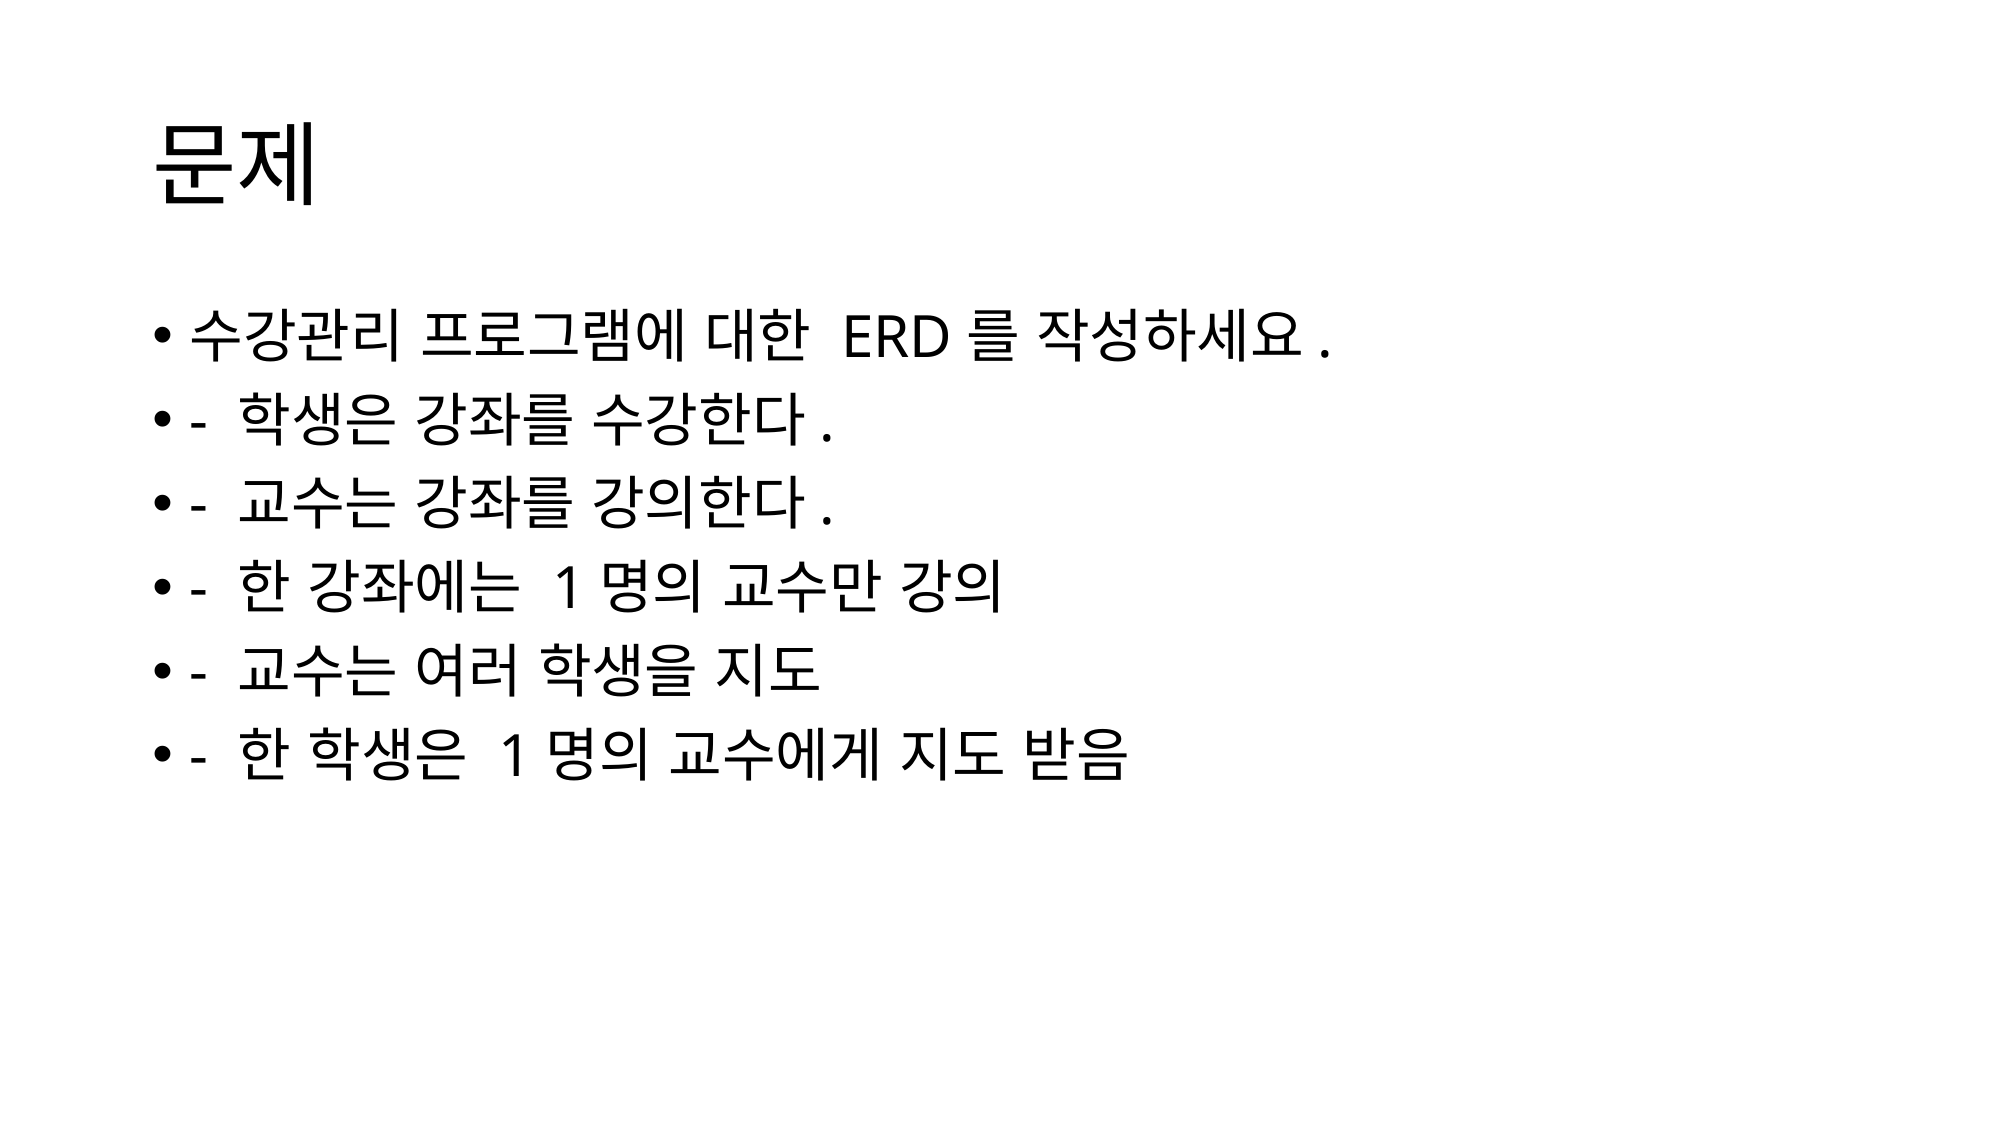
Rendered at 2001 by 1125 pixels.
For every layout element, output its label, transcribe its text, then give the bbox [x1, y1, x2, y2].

list 수강관리 프로그램에 대한 ERD를 작성하세요. - 학생은 강좌를 수강한다. - 교수는 강좌를 강의한다. - 한 강좌에는 1명의 교수만 강의 - 교수는 여러 학생을 지도 - 한 학생은 1명의 교수에게 지도 받음 [137, 299, 1863, 1014]
title 문제 [137, 59, 1863, 278]
